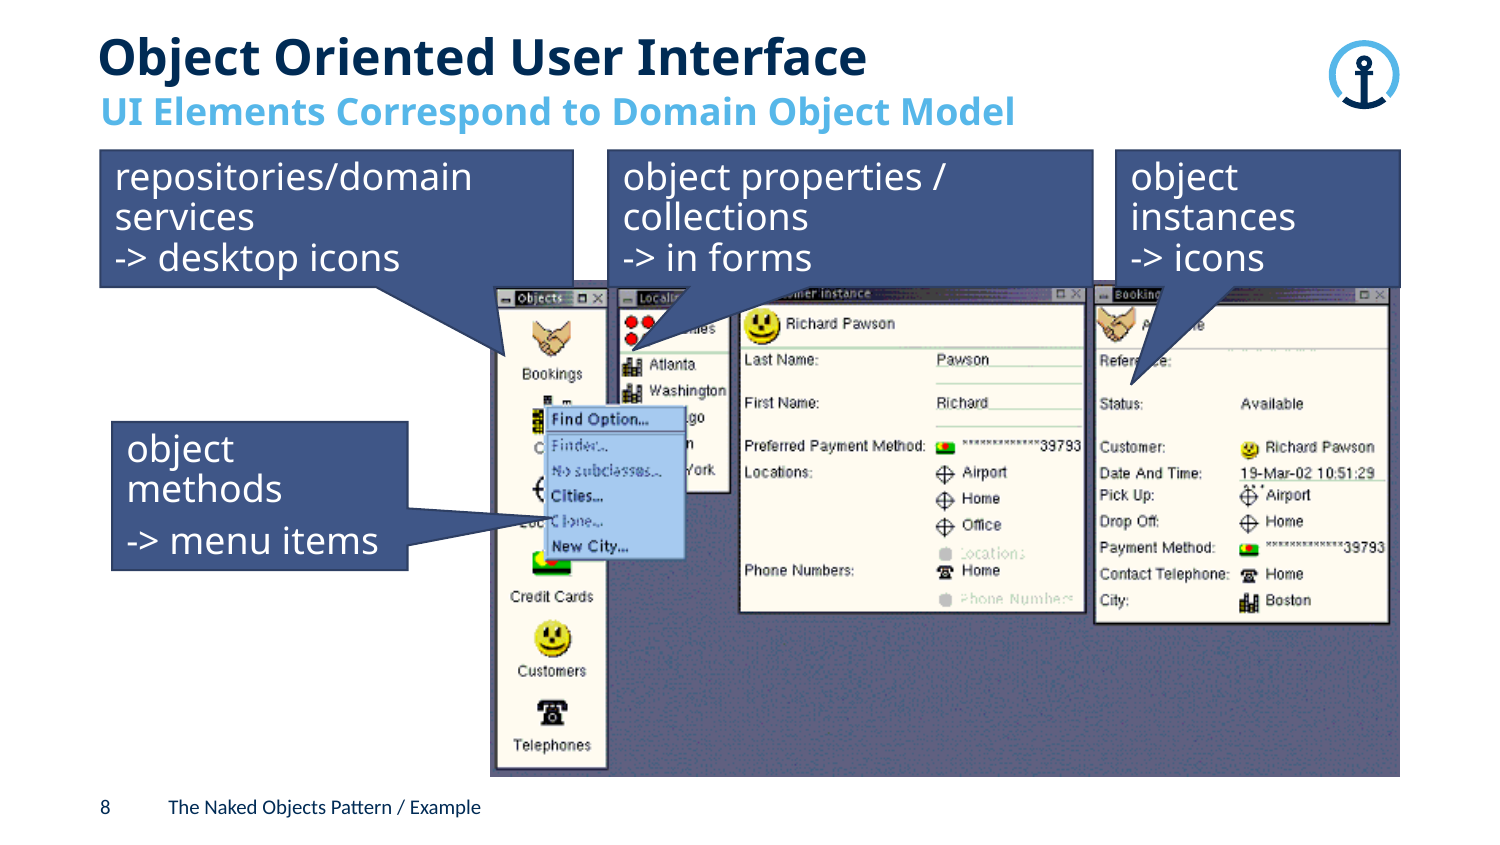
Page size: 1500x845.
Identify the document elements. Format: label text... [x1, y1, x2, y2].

slide_number 8 [100, 791, 169, 822]
text_box object methods -> menu items [111, 420, 490, 572]
title Object Oriented User Interface [97, 32, 1282, 89]
picture [490, 280, 1400, 778]
text_box object properties / collections -> in forms [607, 149, 1094, 280]
text_box object instances -> icons [1115, 149, 1401, 289]
footer The Naked Objects Pattern / Example [169, 791, 1400, 822]
subtitle UI Elements Correspond to Domain Object Model [100, 88, 1223, 174]
text_box repositories/domain services -> desktop icons [99, 149, 574, 349]
